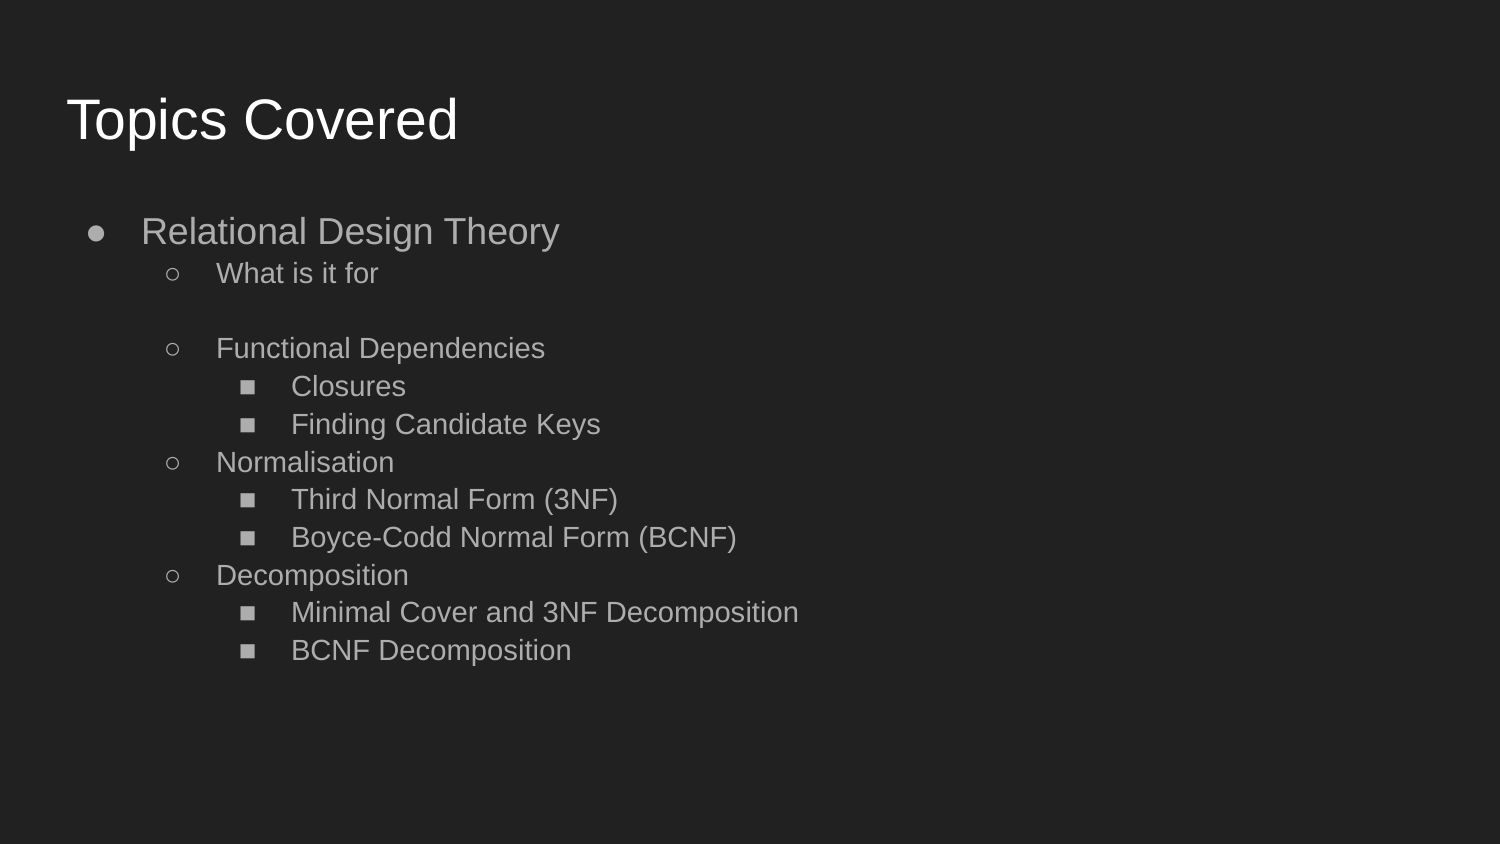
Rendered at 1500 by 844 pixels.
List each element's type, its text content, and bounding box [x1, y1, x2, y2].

title Topics Covered [51, 72, 1449, 167]
list Relational Design Theory What is it for Functional Dependencies Closures Finding Candidate Keys Normalisation Third Normal Form (3NF) Boyce-Codd Normal Form (BCNF) Decomposition Minimal Cover and 3NF Decomposition BCNF Decomposition [51, 189, 1392, 778]
